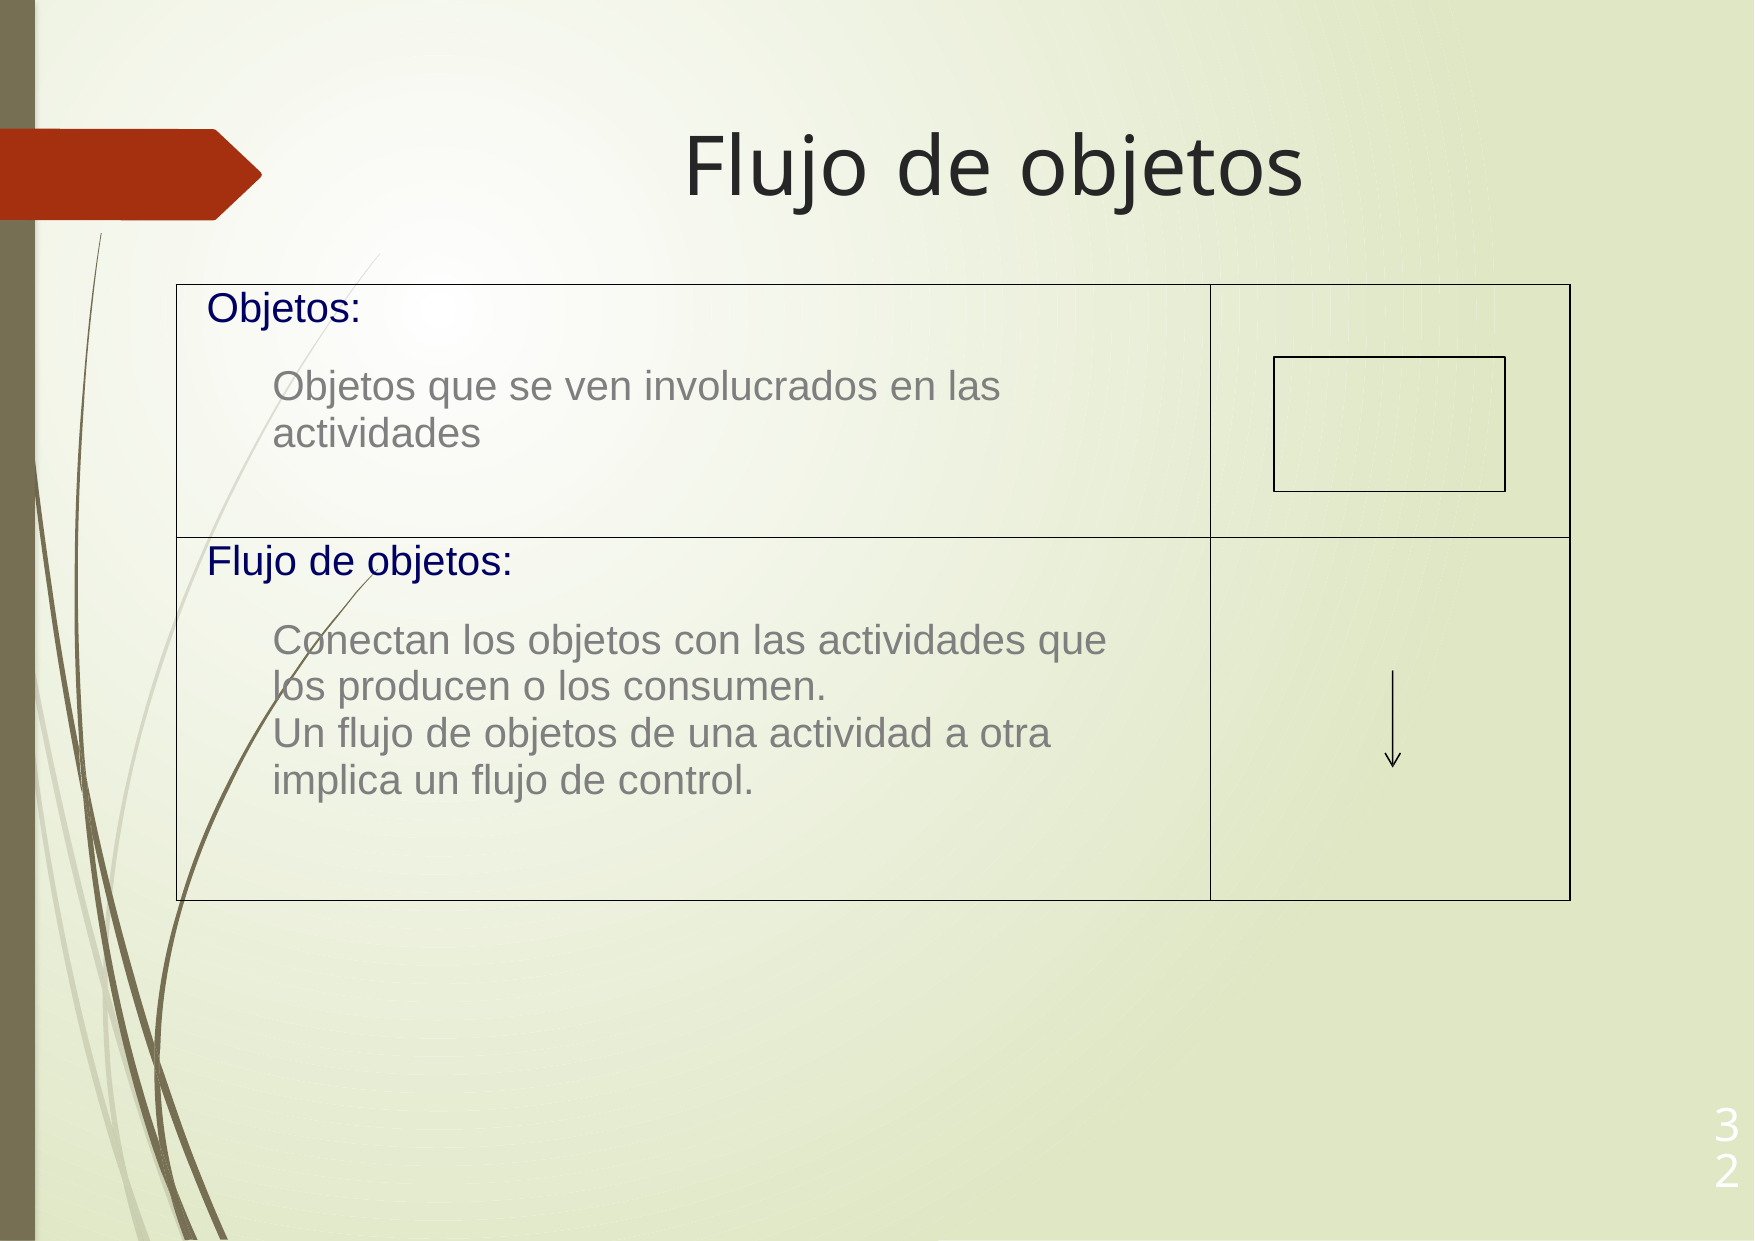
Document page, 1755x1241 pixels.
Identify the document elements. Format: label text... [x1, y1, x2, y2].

title Flujo de objetos [373, 112, 1638, 321]
slide_number 32 [1714, 767, 1755, 1241]
table_header [1211, 285, 1569, 537]
table_cell [1211, 538, 1569, 900]
table_header Objetos: Objetos que se ven involucrados en las actividades [177, 285, 1210, 537]
table_cell Flujo de objetos: Conectan los objetos con las actividades que los producen o los consumen. Un flujo de objetos de una actividad a otra implica un flujo de control. [177, 538, 1210, 900]
